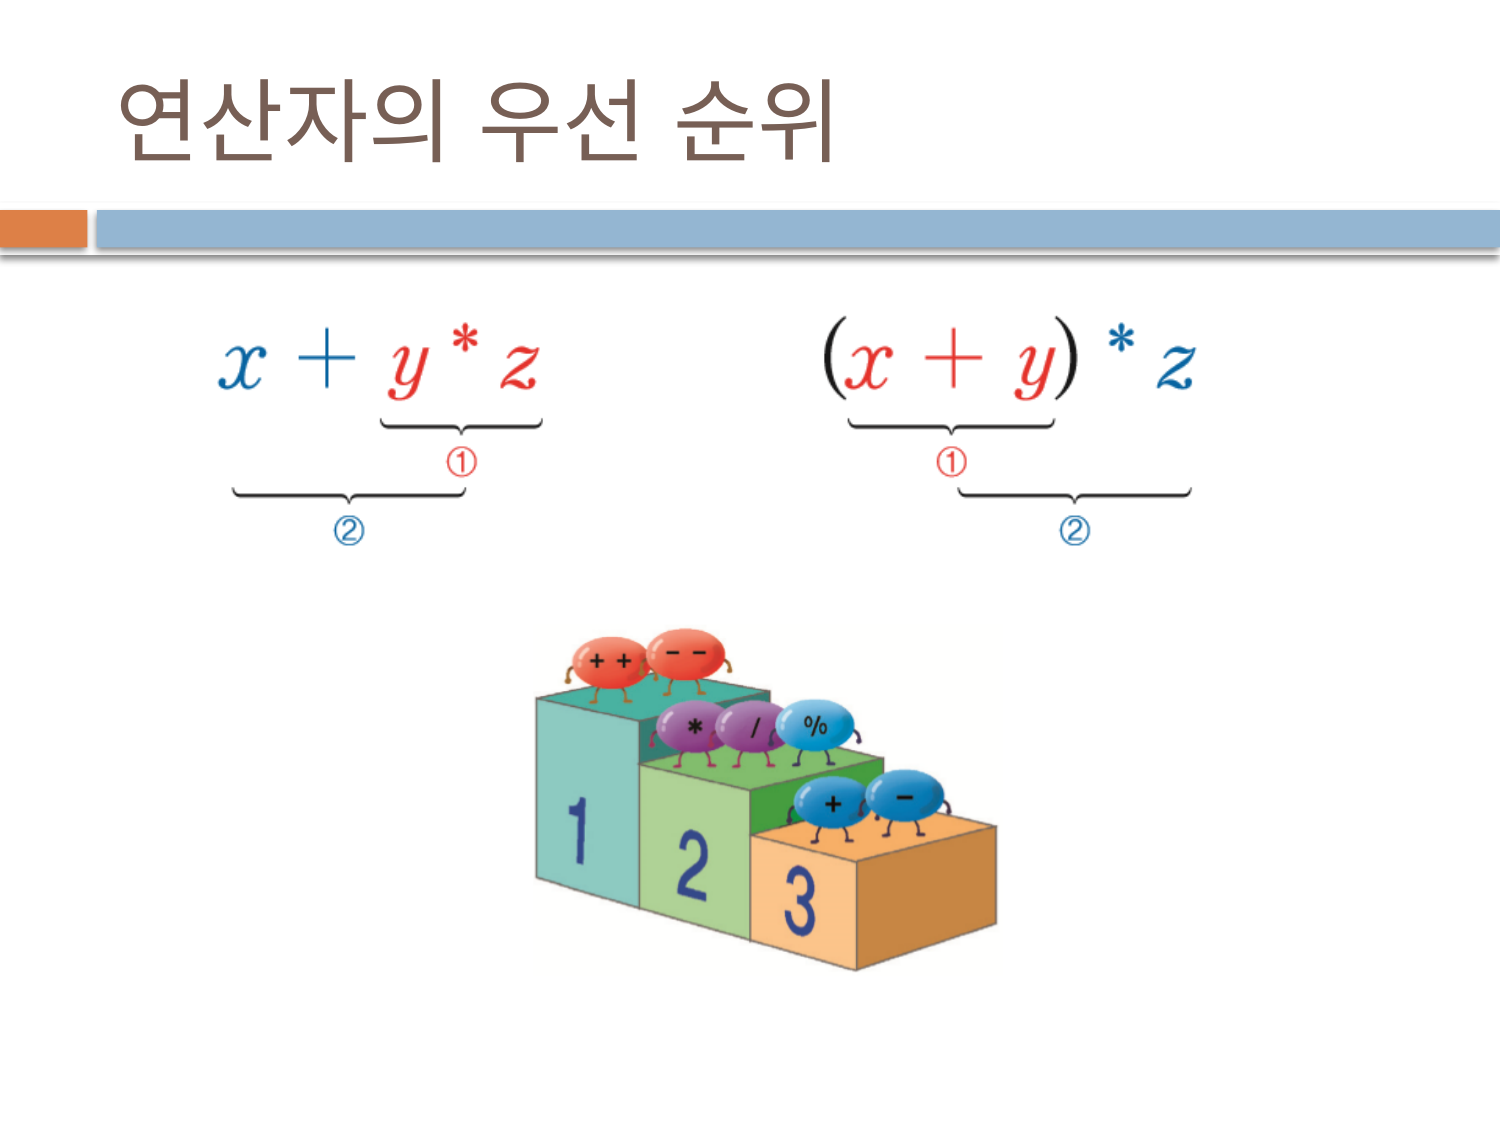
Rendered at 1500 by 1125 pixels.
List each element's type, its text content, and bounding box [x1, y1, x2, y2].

title 연산자의 우선 순위 [100, 37, 1438, 200]
picture [177, 277, 1250, 574]
picture [504, 599, 1035, 1011]
